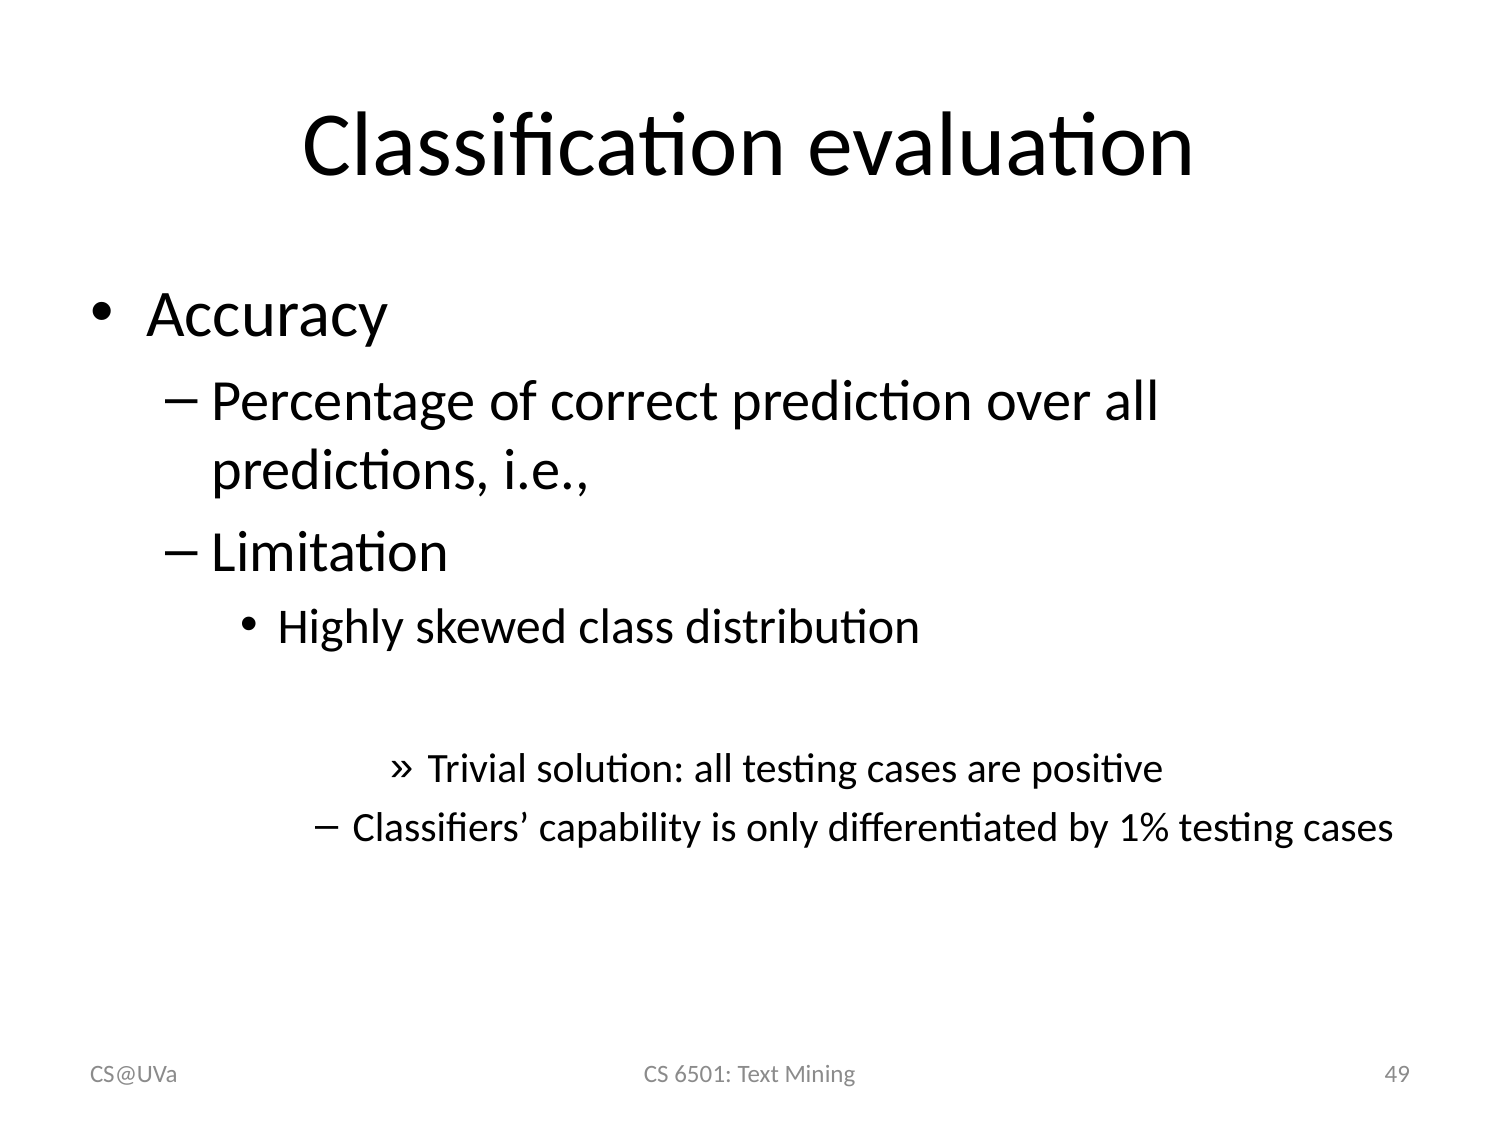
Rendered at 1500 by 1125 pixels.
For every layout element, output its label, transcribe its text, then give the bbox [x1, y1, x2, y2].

slide_number 49 [1074, 1042, 1425, 1103]
footer CS 6501: Text Mining [512, 1042, 988, 1103]
slide_number CS@UVa [75, 1042, 425, 1103]
title Classification evaluation [75, 45, 1425, 233]
